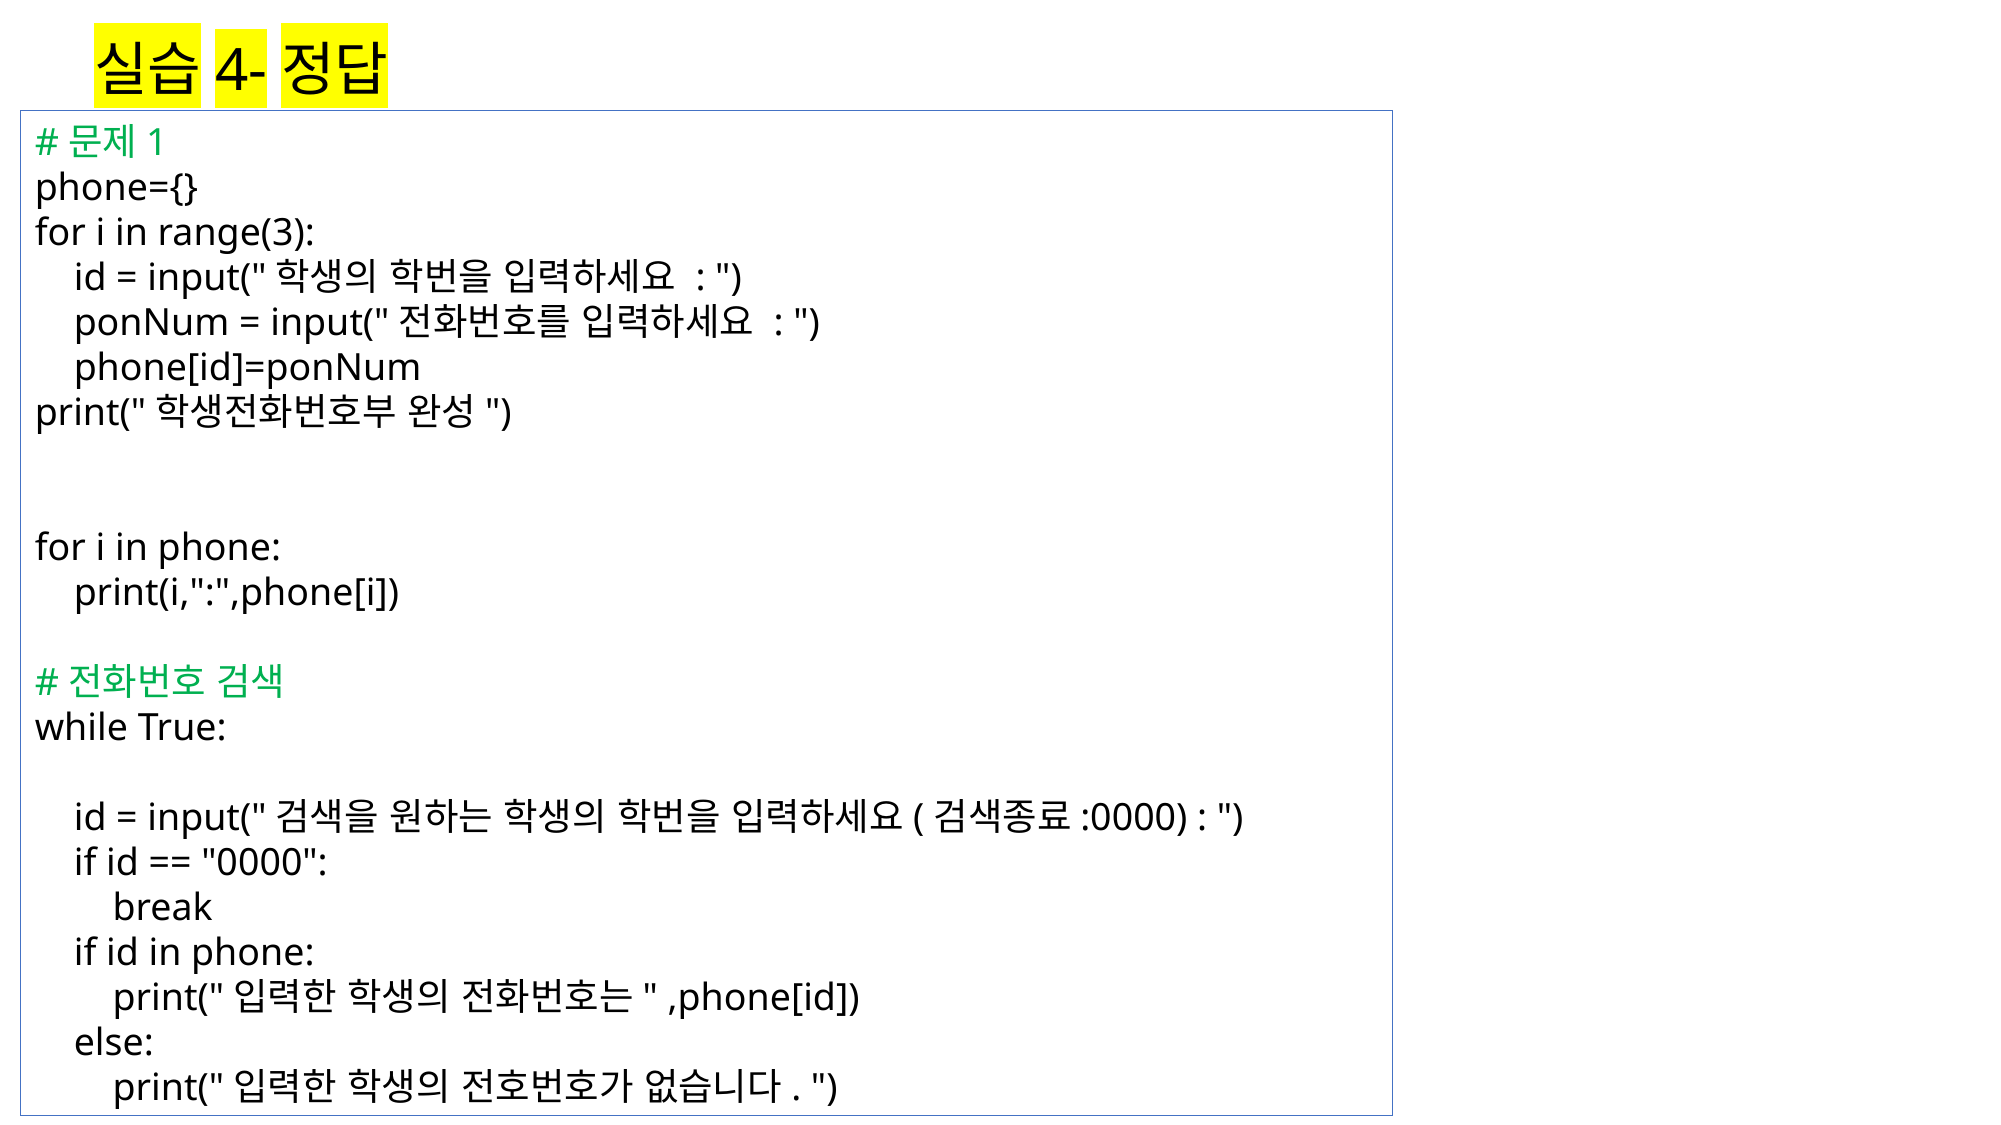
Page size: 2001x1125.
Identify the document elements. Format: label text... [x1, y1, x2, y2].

text_box 실습4-정답 [79, 14, 433, 110]
text_box #문제1 phone={} for i in range(3): id = input("학생의 학번을 입력하세요 : ") ponNum = input("전화번호를 입력하세요 : ") phone[id]=ponNum print("학생전화번호부 완성") for i in phone: print(i,":",phone[i]) #전화번호 검색 while True: id = input("검색을 원하는 학생의 학번을 입력하세요(검색종료:0000) : ") if id == "0000": break if id in phone: print("입력한 학생의 전화번호는" ,phone[id]) else: print("입력한 학생의 전호번호가 없습니다. ") [20, 110, 1393, 1116]
